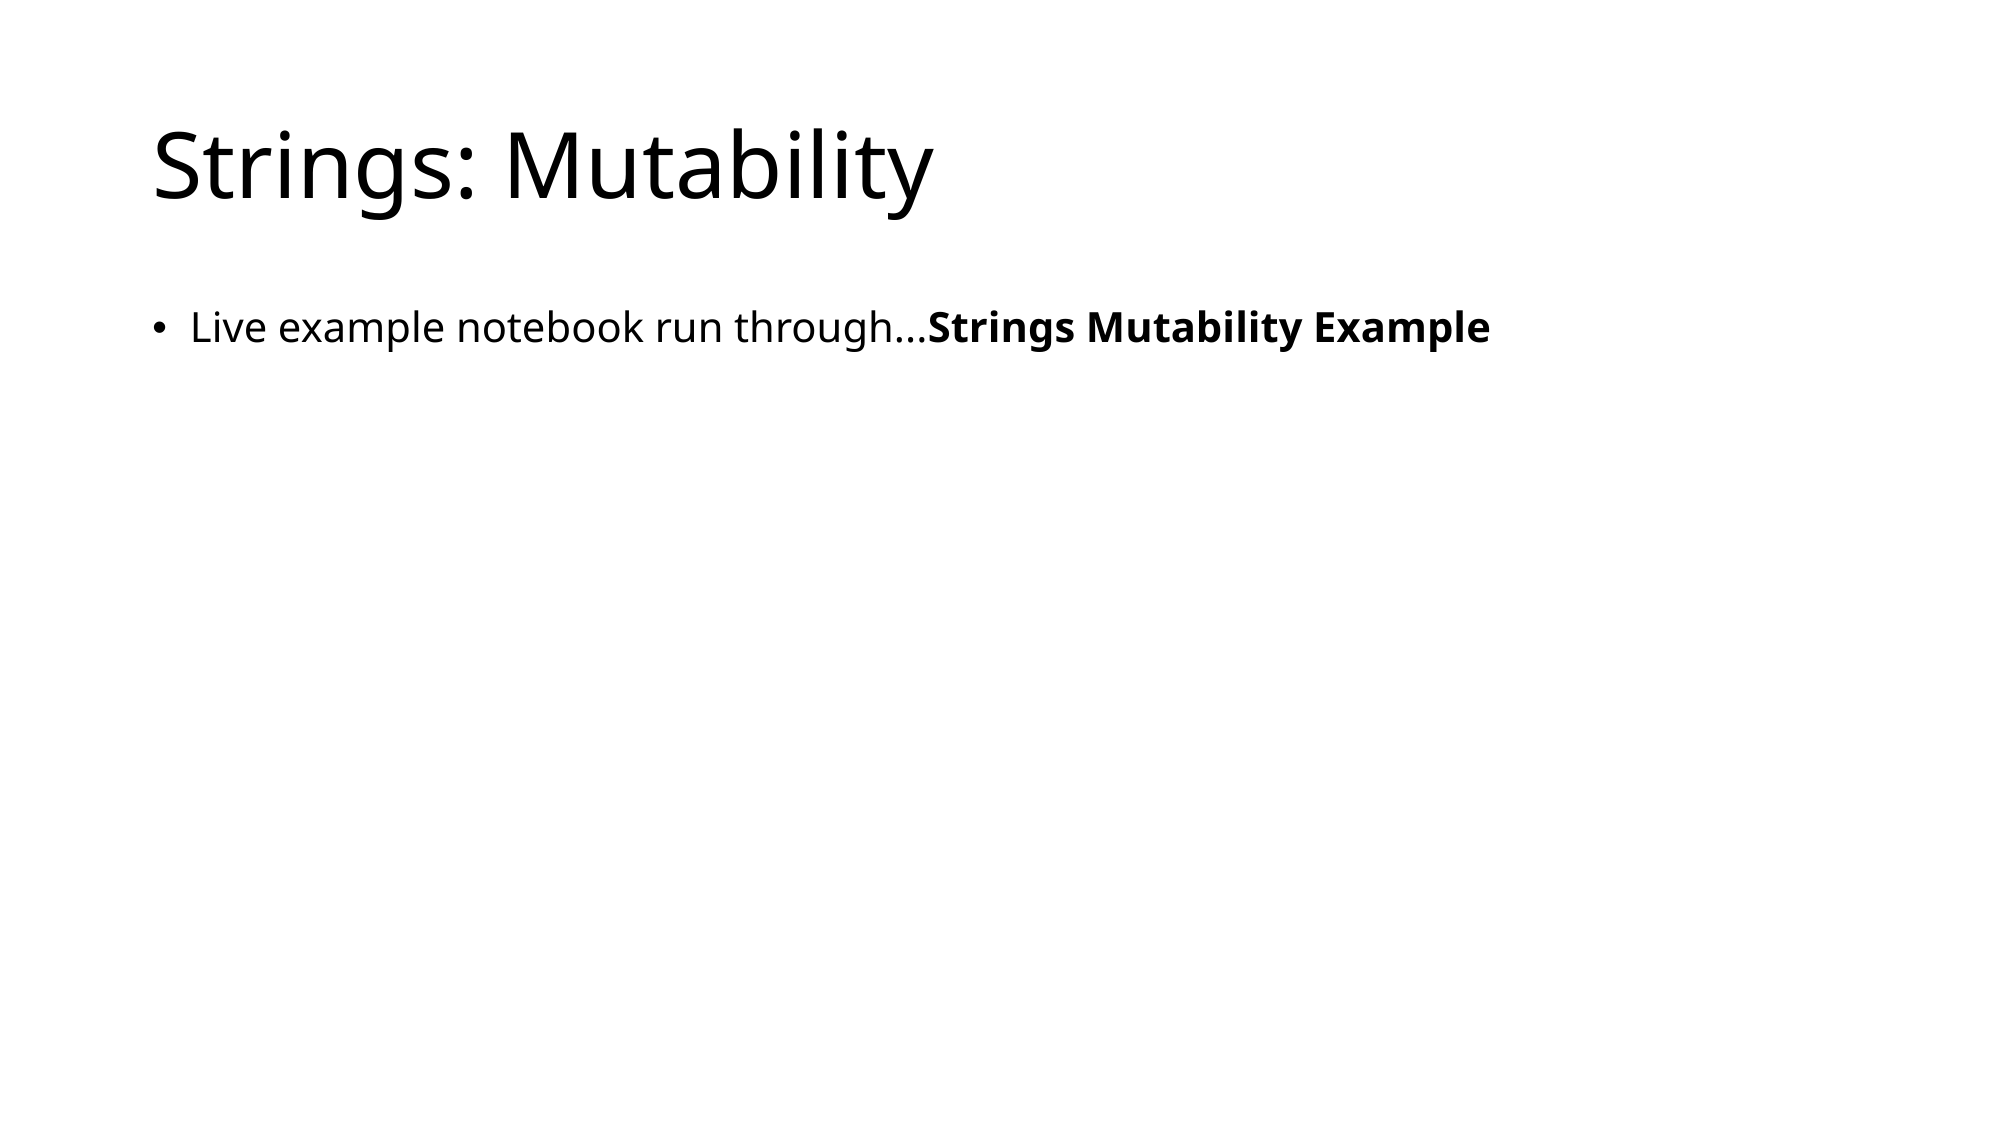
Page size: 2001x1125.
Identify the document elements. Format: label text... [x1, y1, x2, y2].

title Strings: Mutability [137, 59, 1863, 278]
list Live example notebook run through...Strings Mutability Example [137, 299, 1863, 1086]
